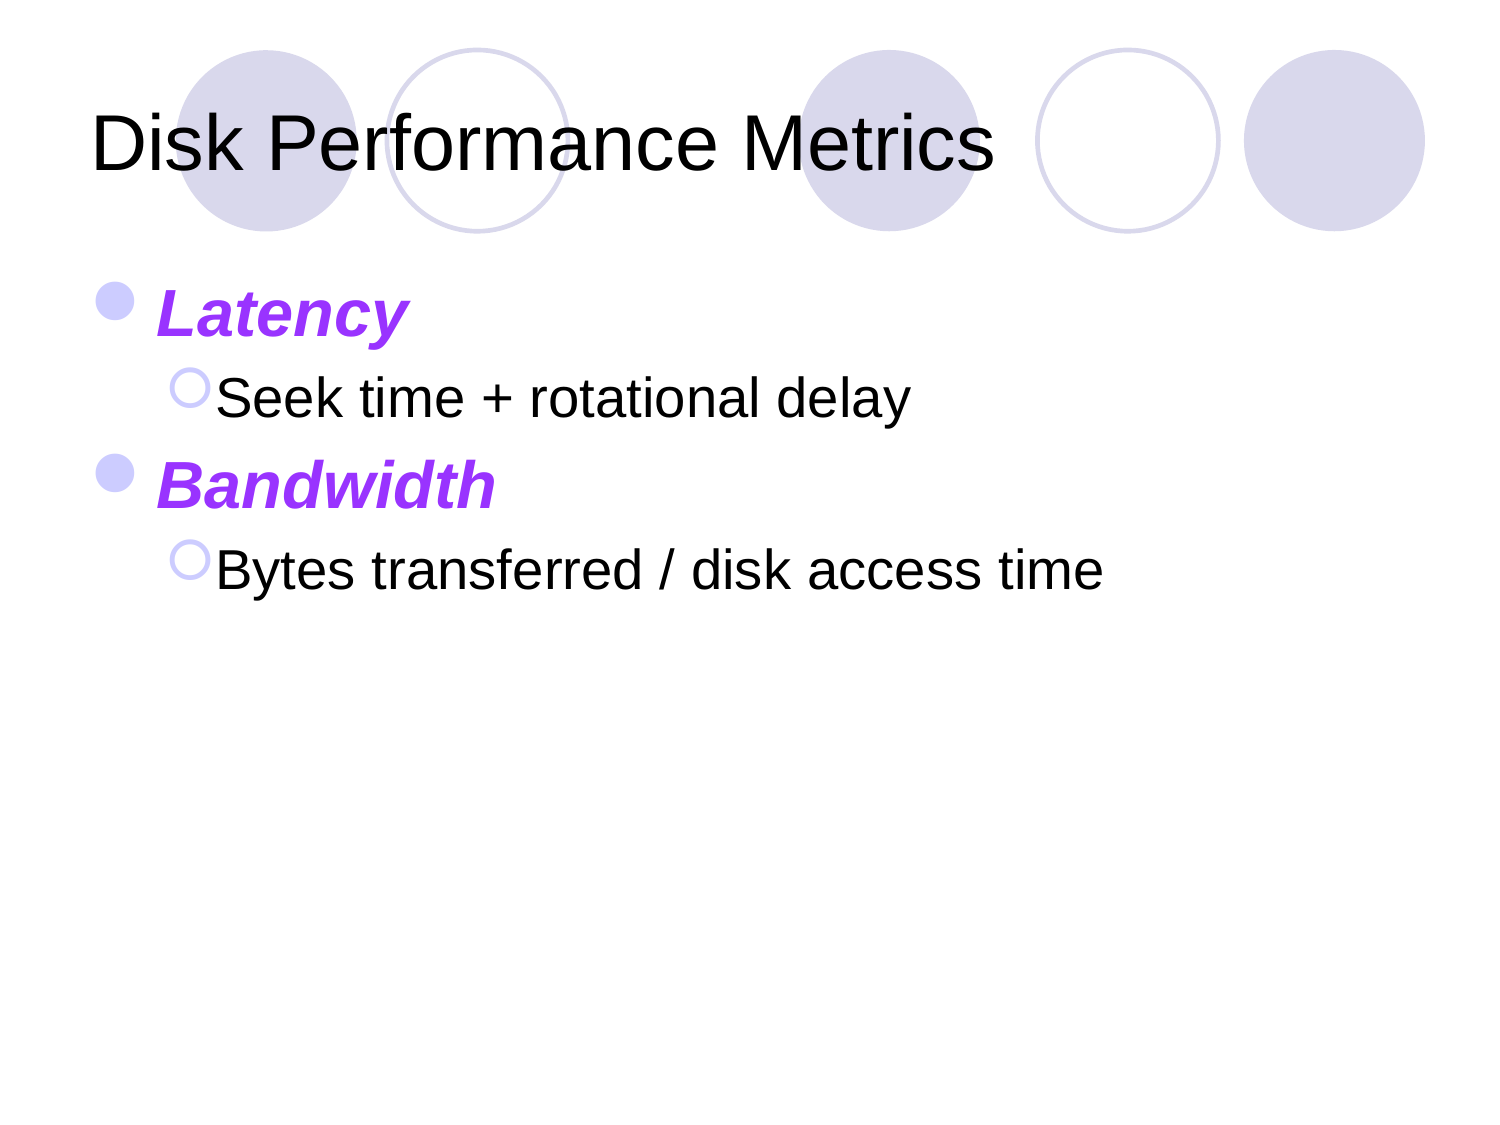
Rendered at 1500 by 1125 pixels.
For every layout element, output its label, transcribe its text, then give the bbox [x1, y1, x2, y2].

list Latency Seek time + rotational delay Bandwidth Bytes transferred / disk access time [75, 262, 1425, 1006]
title Disk Performance Metrics [75, 45, 1425, 233]
